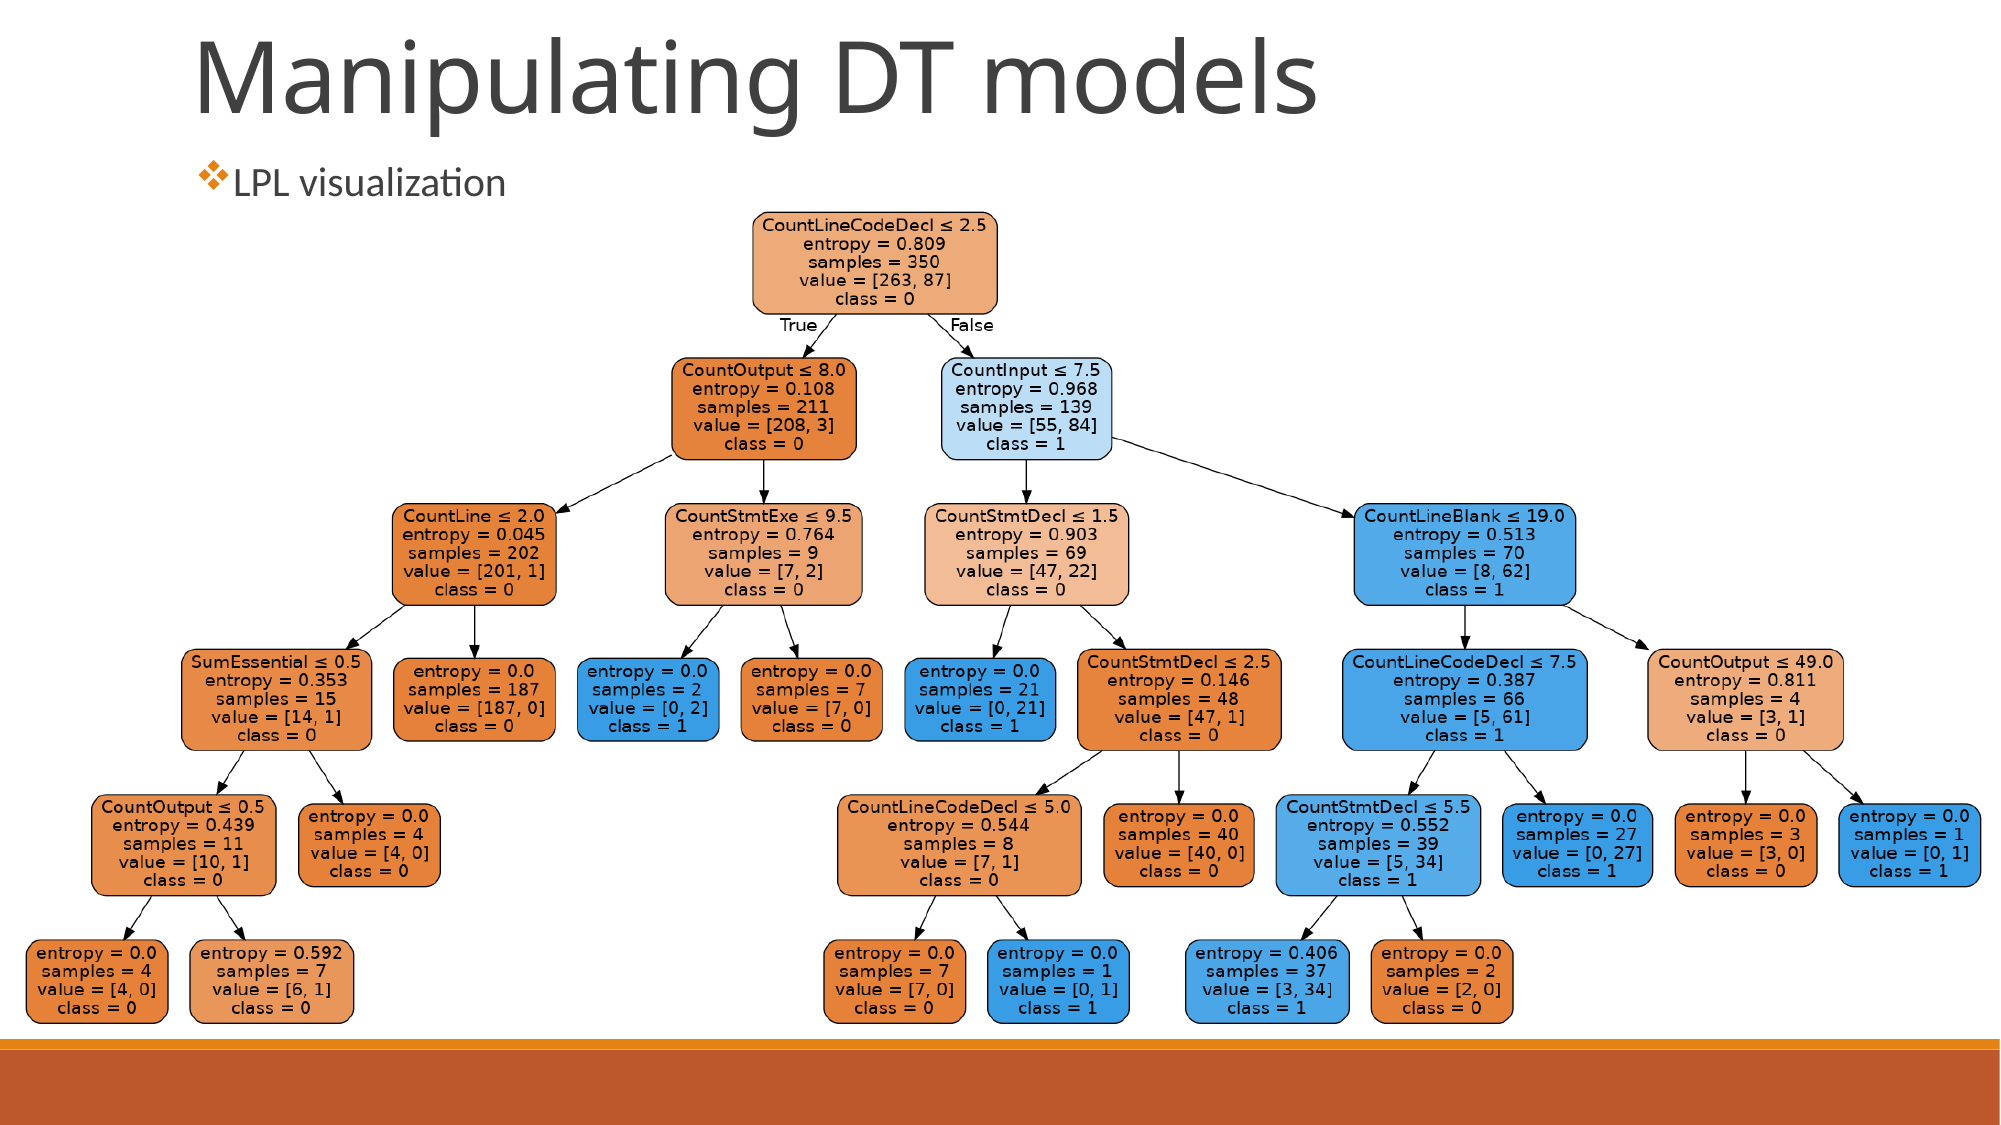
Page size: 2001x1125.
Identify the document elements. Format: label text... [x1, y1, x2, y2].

picture [21, 207, 1986, 1028]
text_box Manipulating DT models [177, 11, 1827, 142]
text_box LPL visualization [180, 153, 1321, 205]
